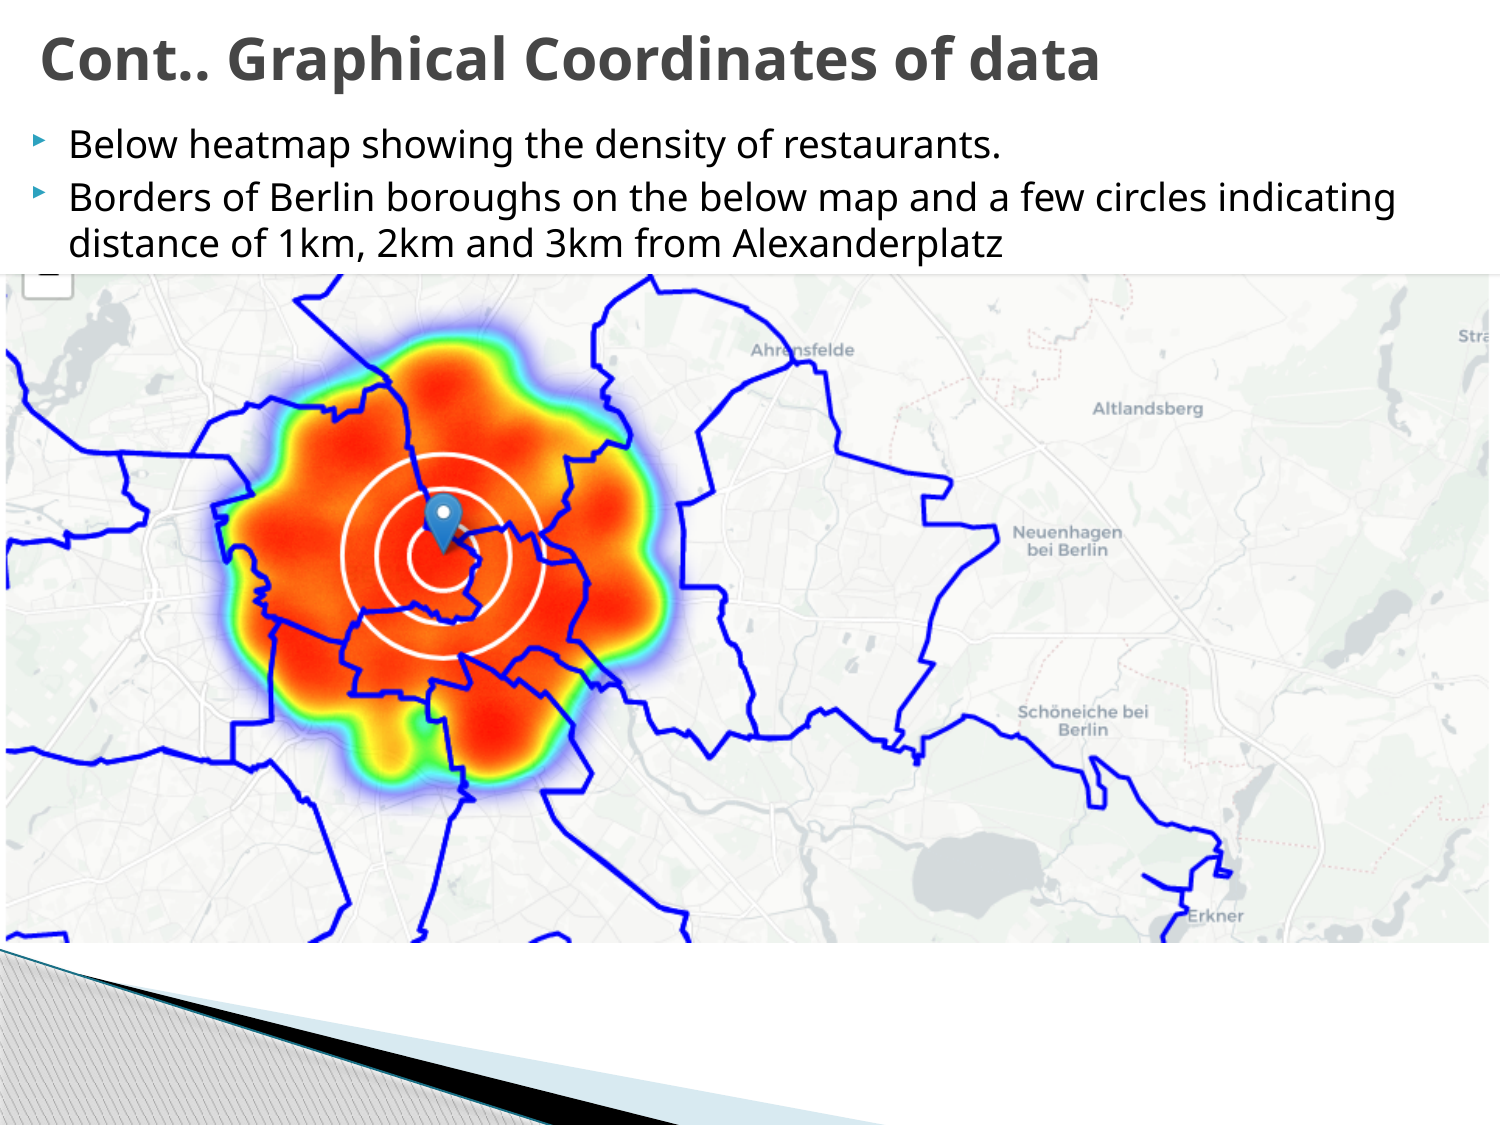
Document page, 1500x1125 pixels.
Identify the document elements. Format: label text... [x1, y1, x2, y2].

list Below heatmap showing the density of restaurants. Borders of Berlin boroughs on the below map and a few circles indicating distance of 1km, 2km and 3km from Alexanderplatz [0, 112, 1463, 274]
title Cont.. Graphical Coordinates of data [24, 12, 1500, 100]
picture [0, 274, 1500, 943]
